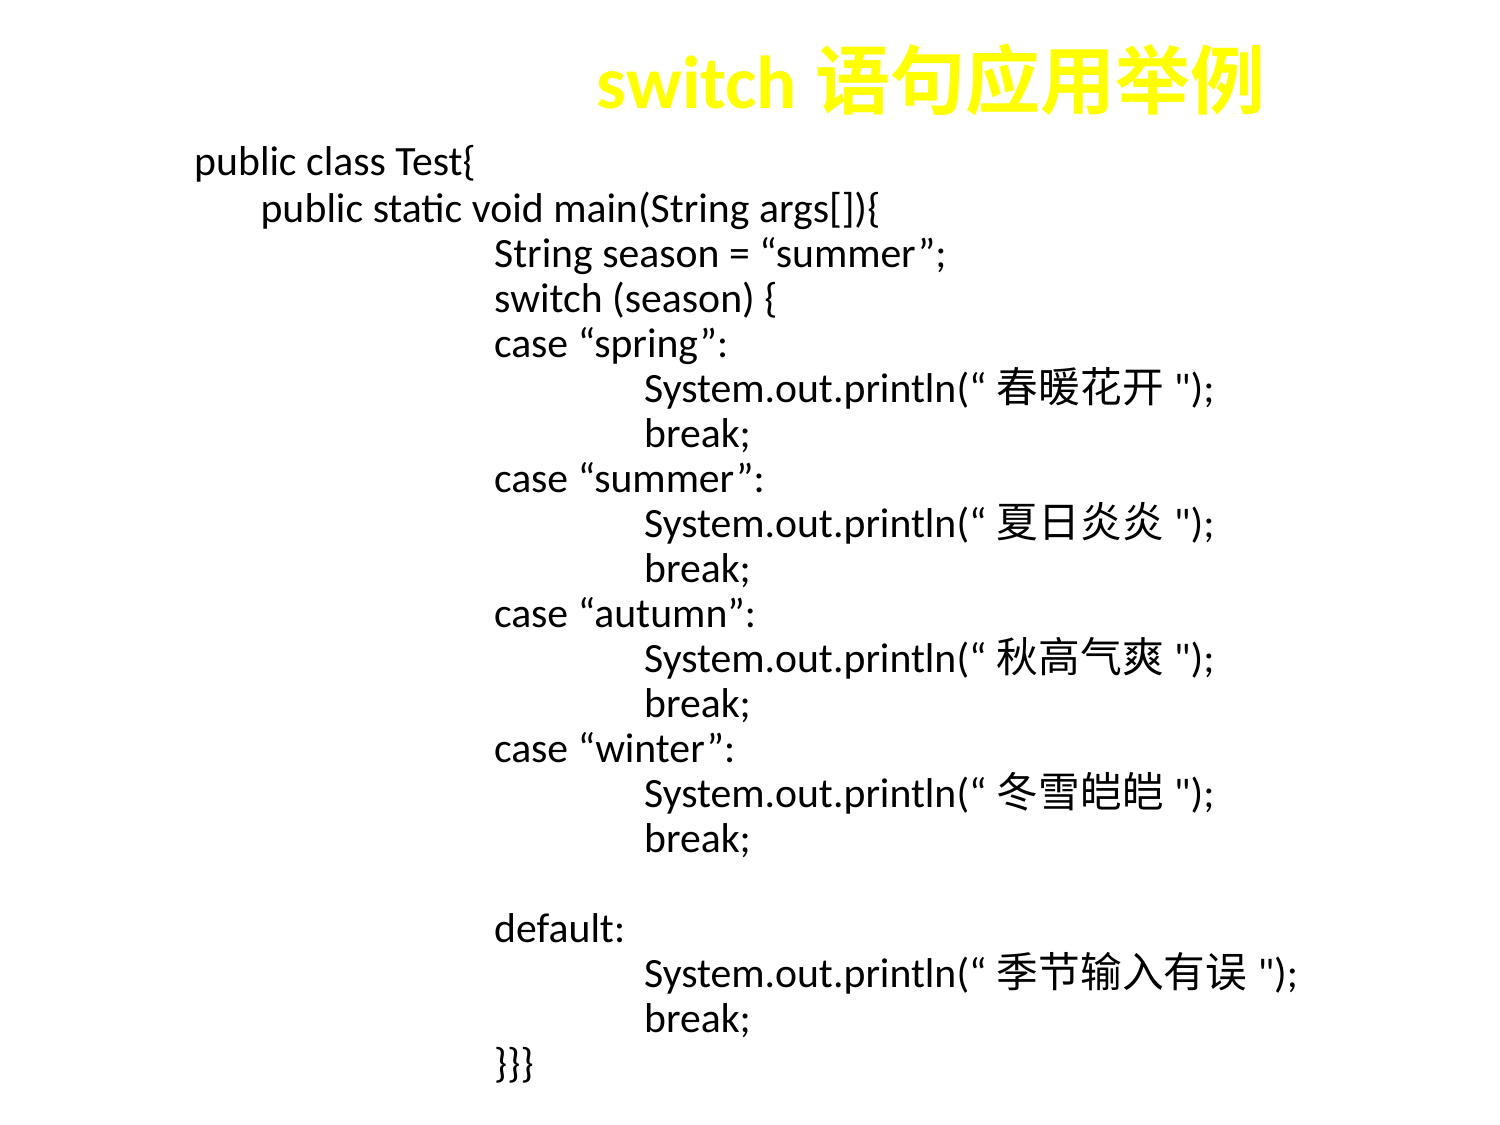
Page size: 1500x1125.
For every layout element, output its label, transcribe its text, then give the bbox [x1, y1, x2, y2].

title switch语句应用举例 [490, 0, 1373, 125]
text_box public class Test{ public static void main(String args[]){ String season = “summer”; switch (season) { case “spring”: System.out.println(“春暖花开"); break; case “summer”: System.out.println(“夏日炎炎"); break; case “autumn”: System.out.println(“秋高气爽"); break; case “winter”: System.out.println(“冬雪皑皑"); break; default: System.out.println(“季节输入有误"); break; }}} [29, 125, 1436, 1095]
